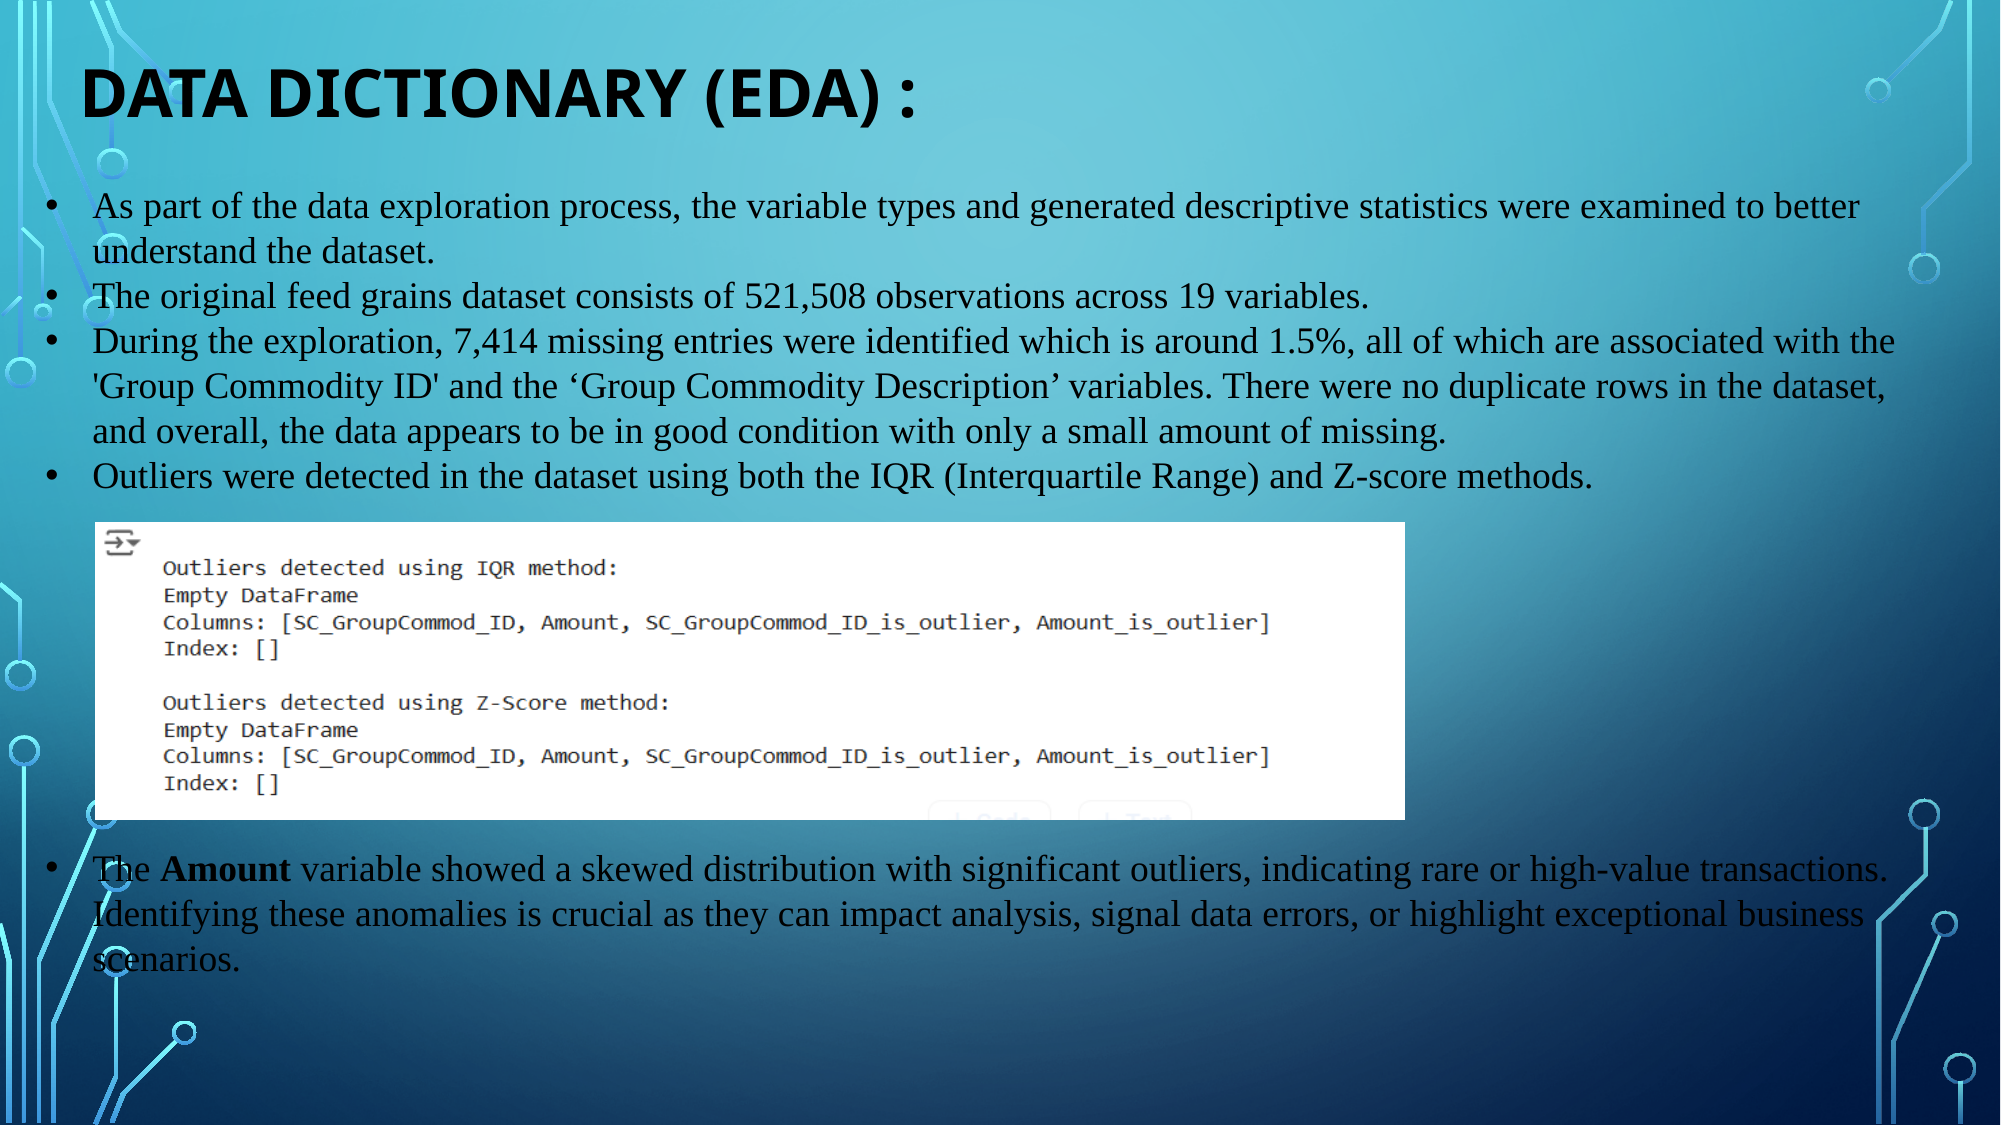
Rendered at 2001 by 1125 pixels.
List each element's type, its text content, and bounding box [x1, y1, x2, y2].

text_box As part of the data exploration process, the variable types and generated descriptive statistics were examined to better understand the dataset. The original feed grains dataset consists of 521,508 observations across 19 variables. During the exploration, 7,414 missing entries were identified which is around 1.5%, all of which are associated with the 'Group Commodity ID' and the ‘Group Commodity Description’ variables. There were no duplicate rows in the dataset, and overall, the data appears to be in good condition with only a small amount of missing. Outliers were detected in the dataset using both the IQR (Interquartile Range) and Z-score methods. [30, 174, 1938, 684]
text_box DATA DICTIONARY (EDA) : [64, 43, 1954, 139]
picture [94, 522, 1406, 820]
text_box The Amount variable showed a skewed distribution with significant outliers, indicating rare or high-value transactions. Identifying these anomalies is crucial as they can impact analysis, signal data errors, or highlight exceptional business scenarios. [30, 837, 1923, 987]
